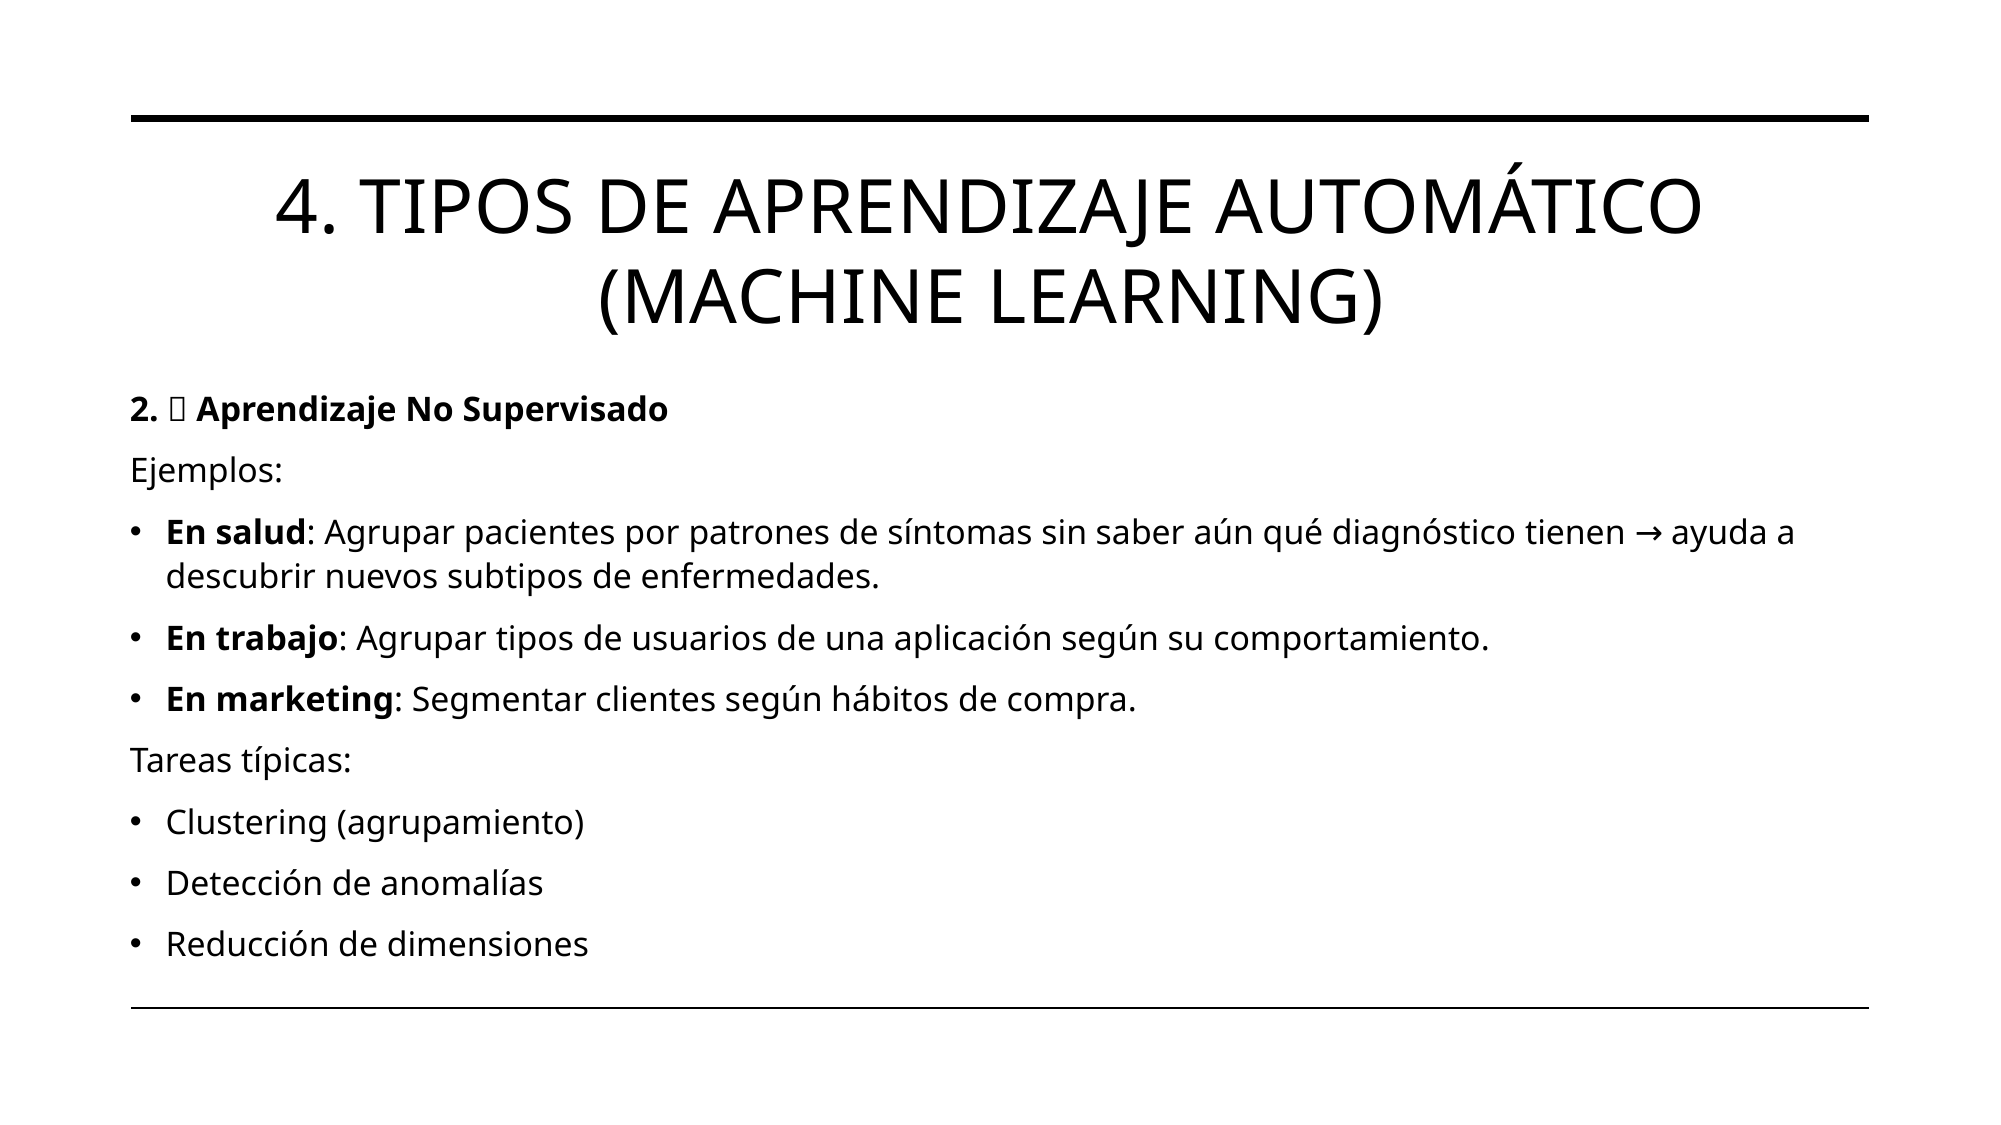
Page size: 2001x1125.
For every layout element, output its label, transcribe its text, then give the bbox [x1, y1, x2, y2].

title 4. Tipos de Aprendizaje Automático (Machine Learning) [114, 151, 1869, 376]
list 2. 🧩 Aprendizaje No Supervisado Ejemplos: En salud: Agrupar pacientes por patrones de síntomas sin saber aún qué diagnóstico tienen → ayuda a descubrir nuevos subtipos de enfermedades. En trabajo: Agrupar tipos de usuarios de una aplicación según su comportamiento. En marketing: Segmentar clientes según hábitos de compra. Tareas típicas: Clustering (agrupamiento) Detección de anomalías Reducción de dimensiones [114, 376, 1869, 973]
